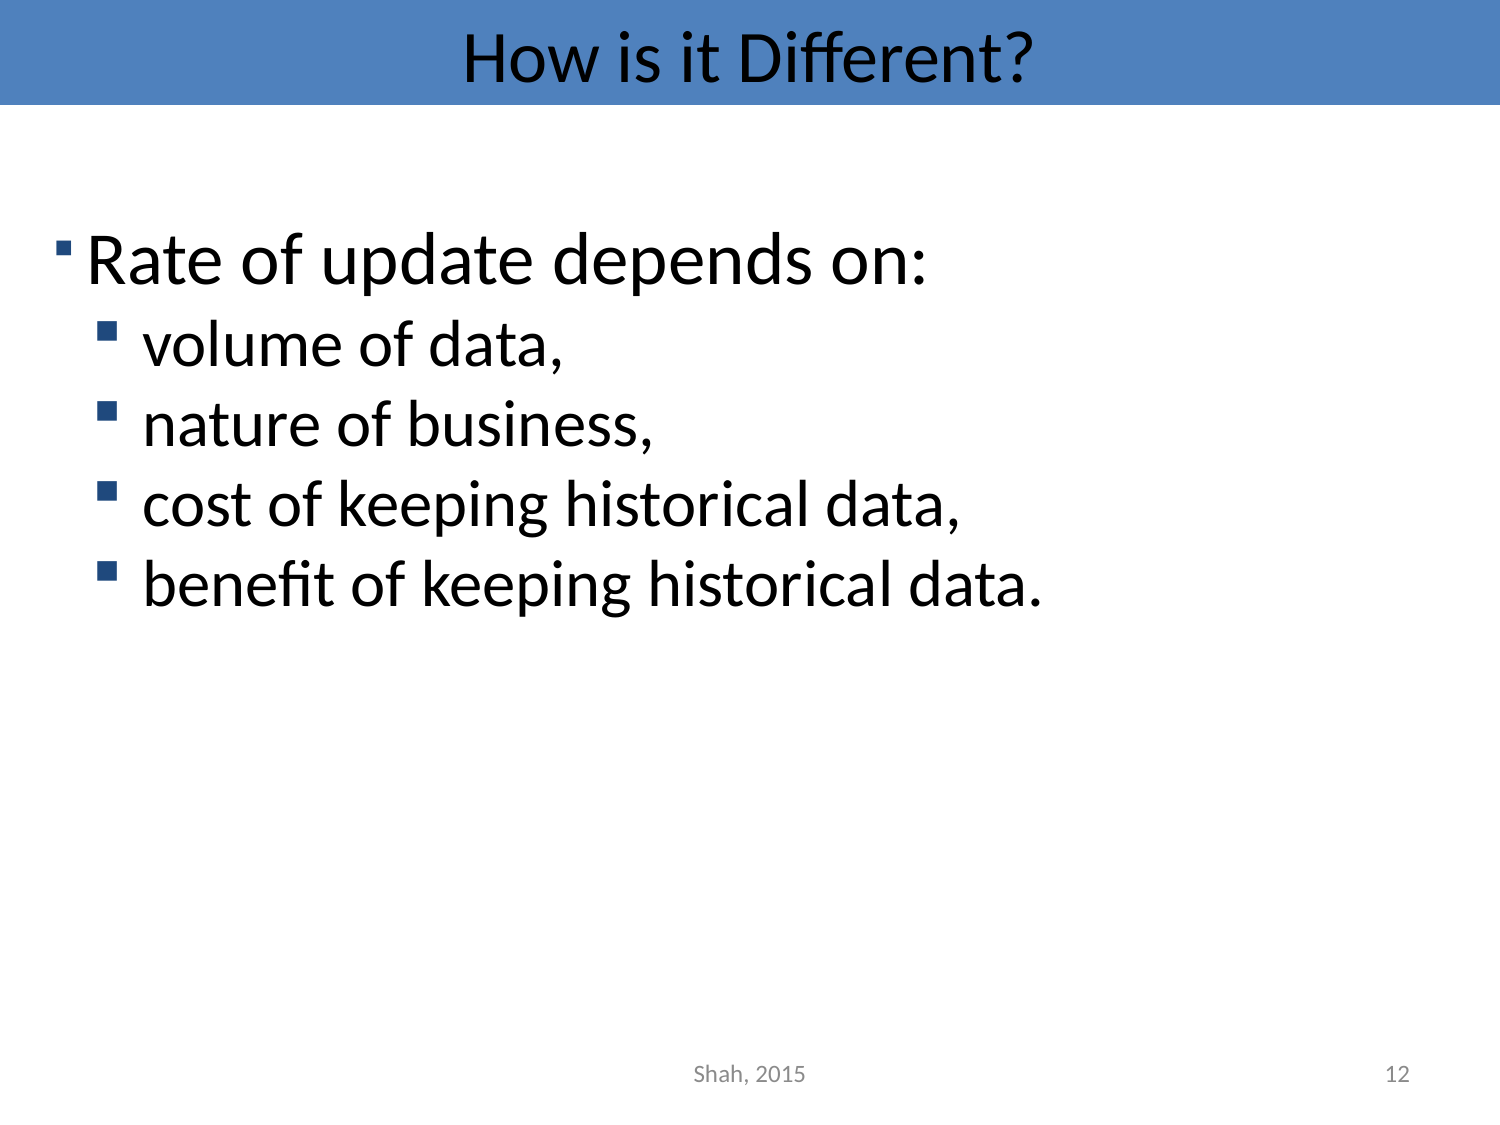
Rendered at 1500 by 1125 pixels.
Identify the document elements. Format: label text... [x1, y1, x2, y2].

slide_number 12 [1074, 1042, 1425, 1103]
footer Shah, 2015 [512, 1042, 988, 1103]
title How is it Different? [0, 0, 1500, 105]
text_box Rate of update depends on: volume of data, nature of business, cost of keeping historical data, benefit of keeping historical data. [37, 162, 1425, 627]
